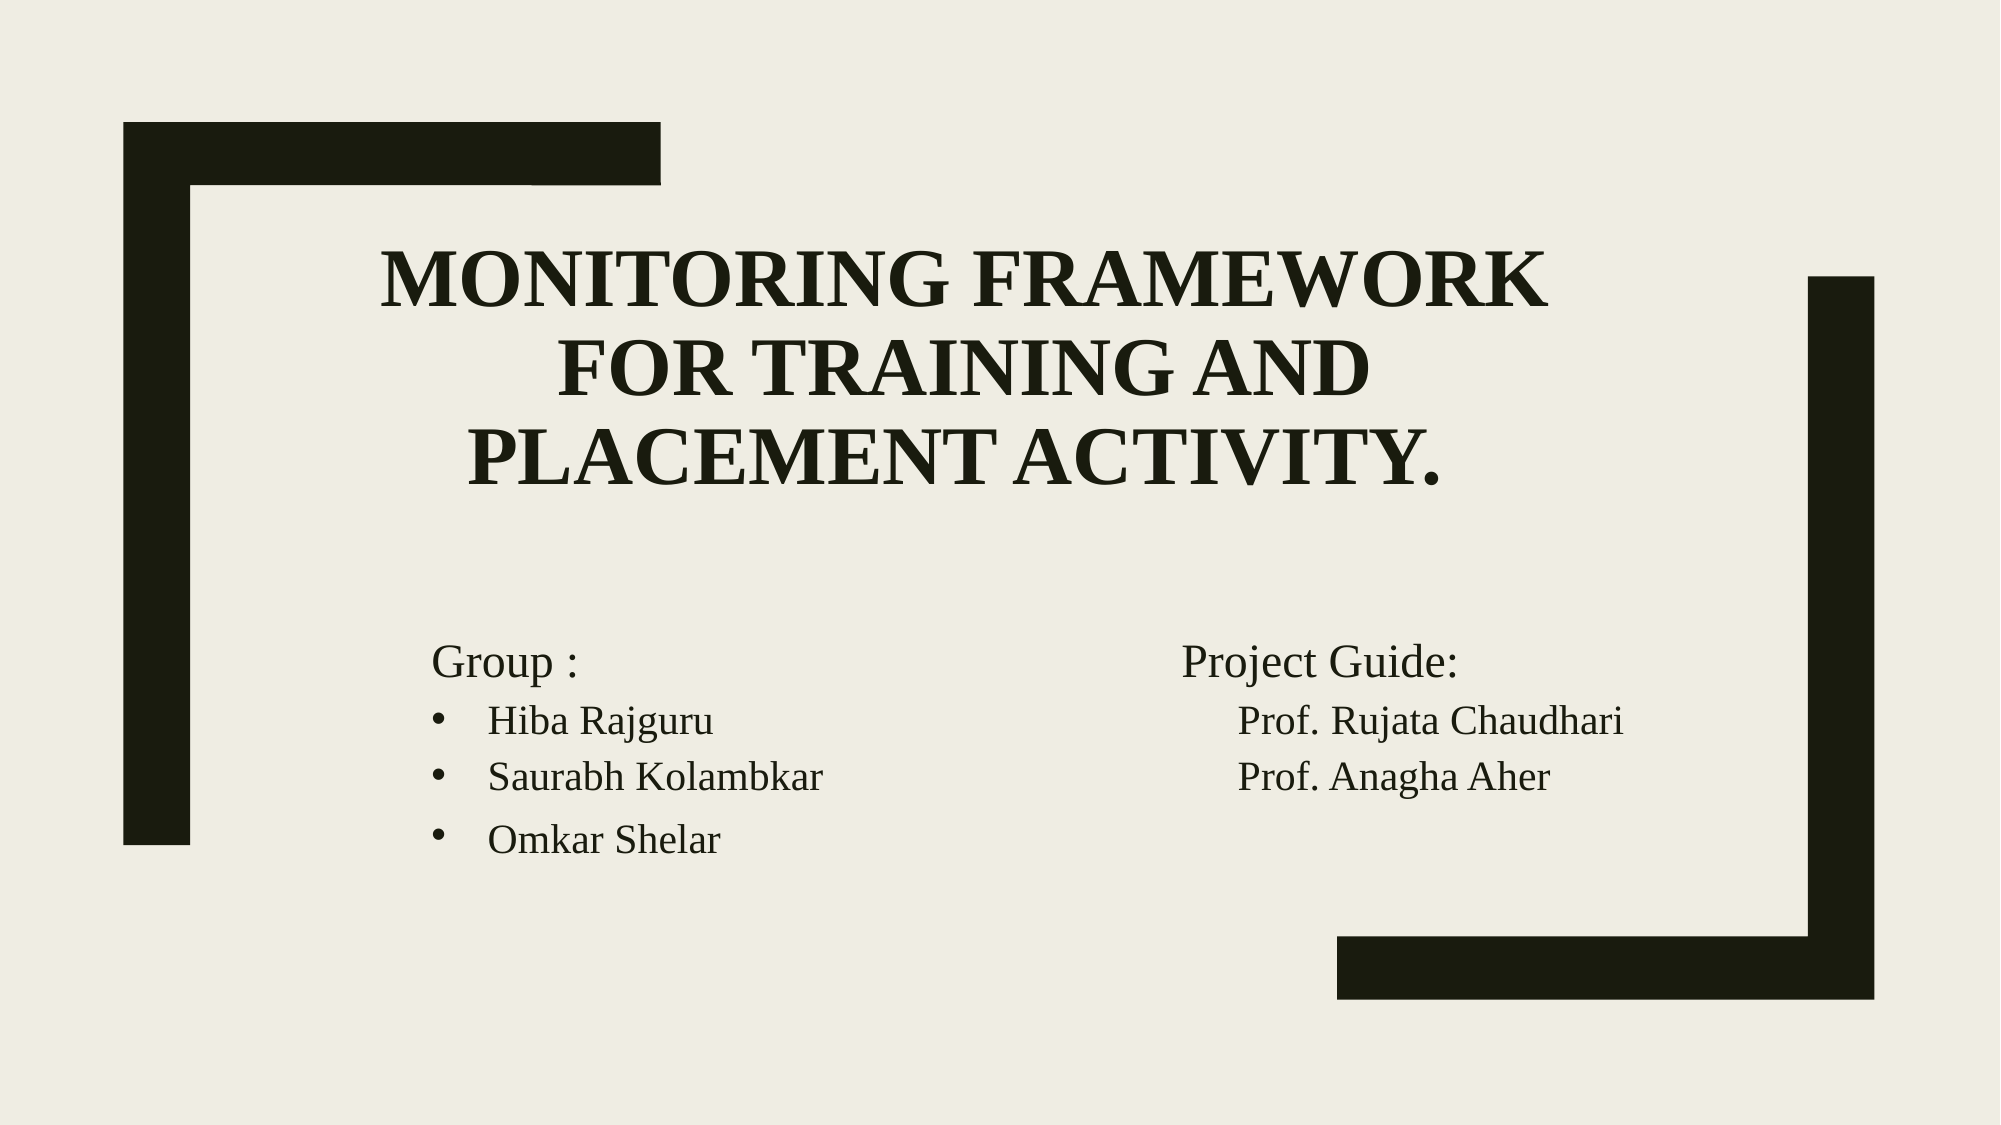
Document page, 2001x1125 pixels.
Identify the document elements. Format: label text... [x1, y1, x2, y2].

subtitle Group : Project Guide: Hiba Rajguru Prof. Rujata Chaudhari Saurabh Kolambkar Prof. Anagha Aher Omkar Shelar [404, 615, 1651, 1016]
title Monitoring framework for training and placement activity. [279, 236, 1651, 510]
